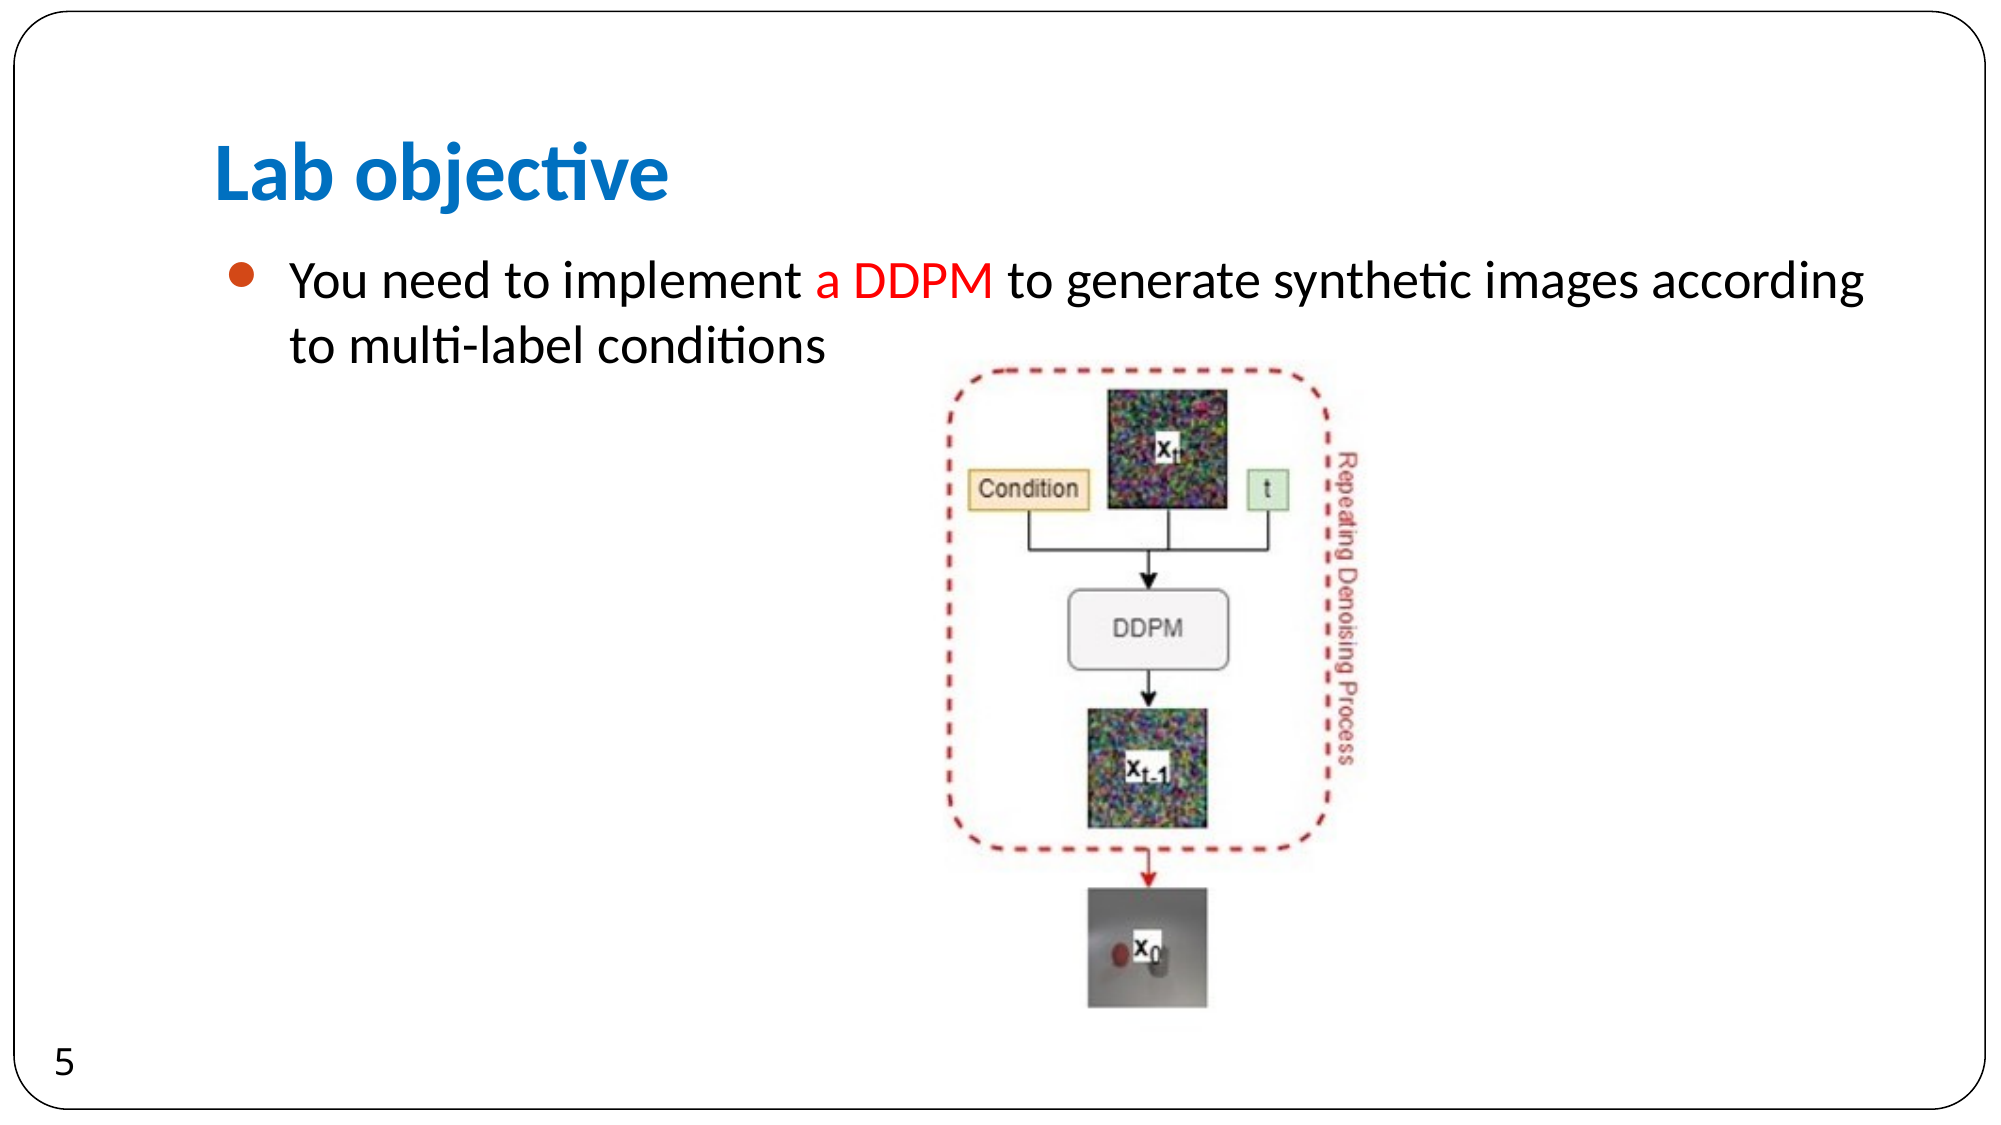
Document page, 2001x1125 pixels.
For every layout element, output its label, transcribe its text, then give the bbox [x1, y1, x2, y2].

text_box Lab objective [200, 45, 1900, 233]
picture [884, 329, 1402, 1050]
text_box You need to implement a DDPM to generate synthetic images according to multi-label conditions [199, 237, 1920, 988]
